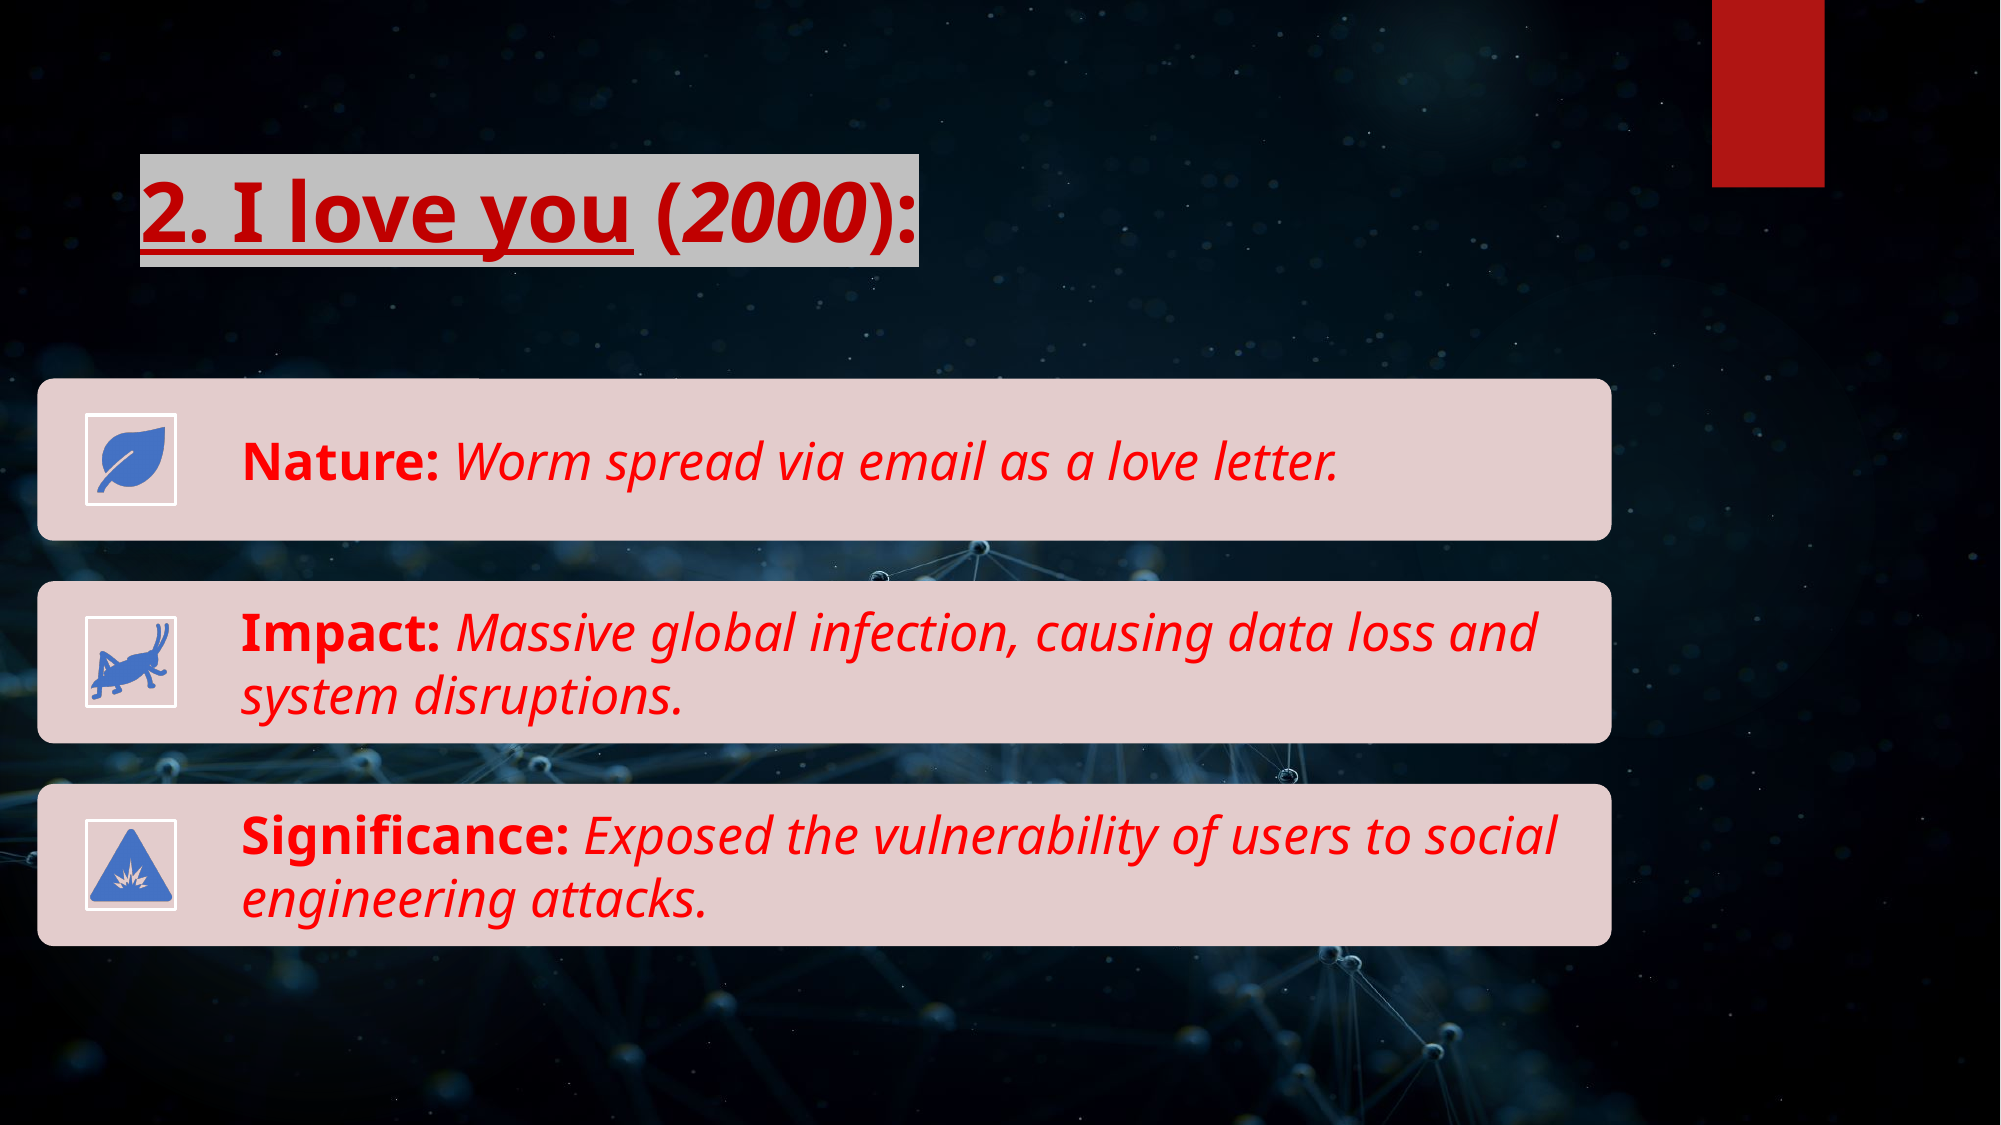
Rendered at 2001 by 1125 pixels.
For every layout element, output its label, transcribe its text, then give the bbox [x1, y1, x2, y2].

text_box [37, 378, 1612, 947]
picture [0, 0, 2001, 1125]
text_box 2. I love you (2000): [124, 151, 1114, 267]
